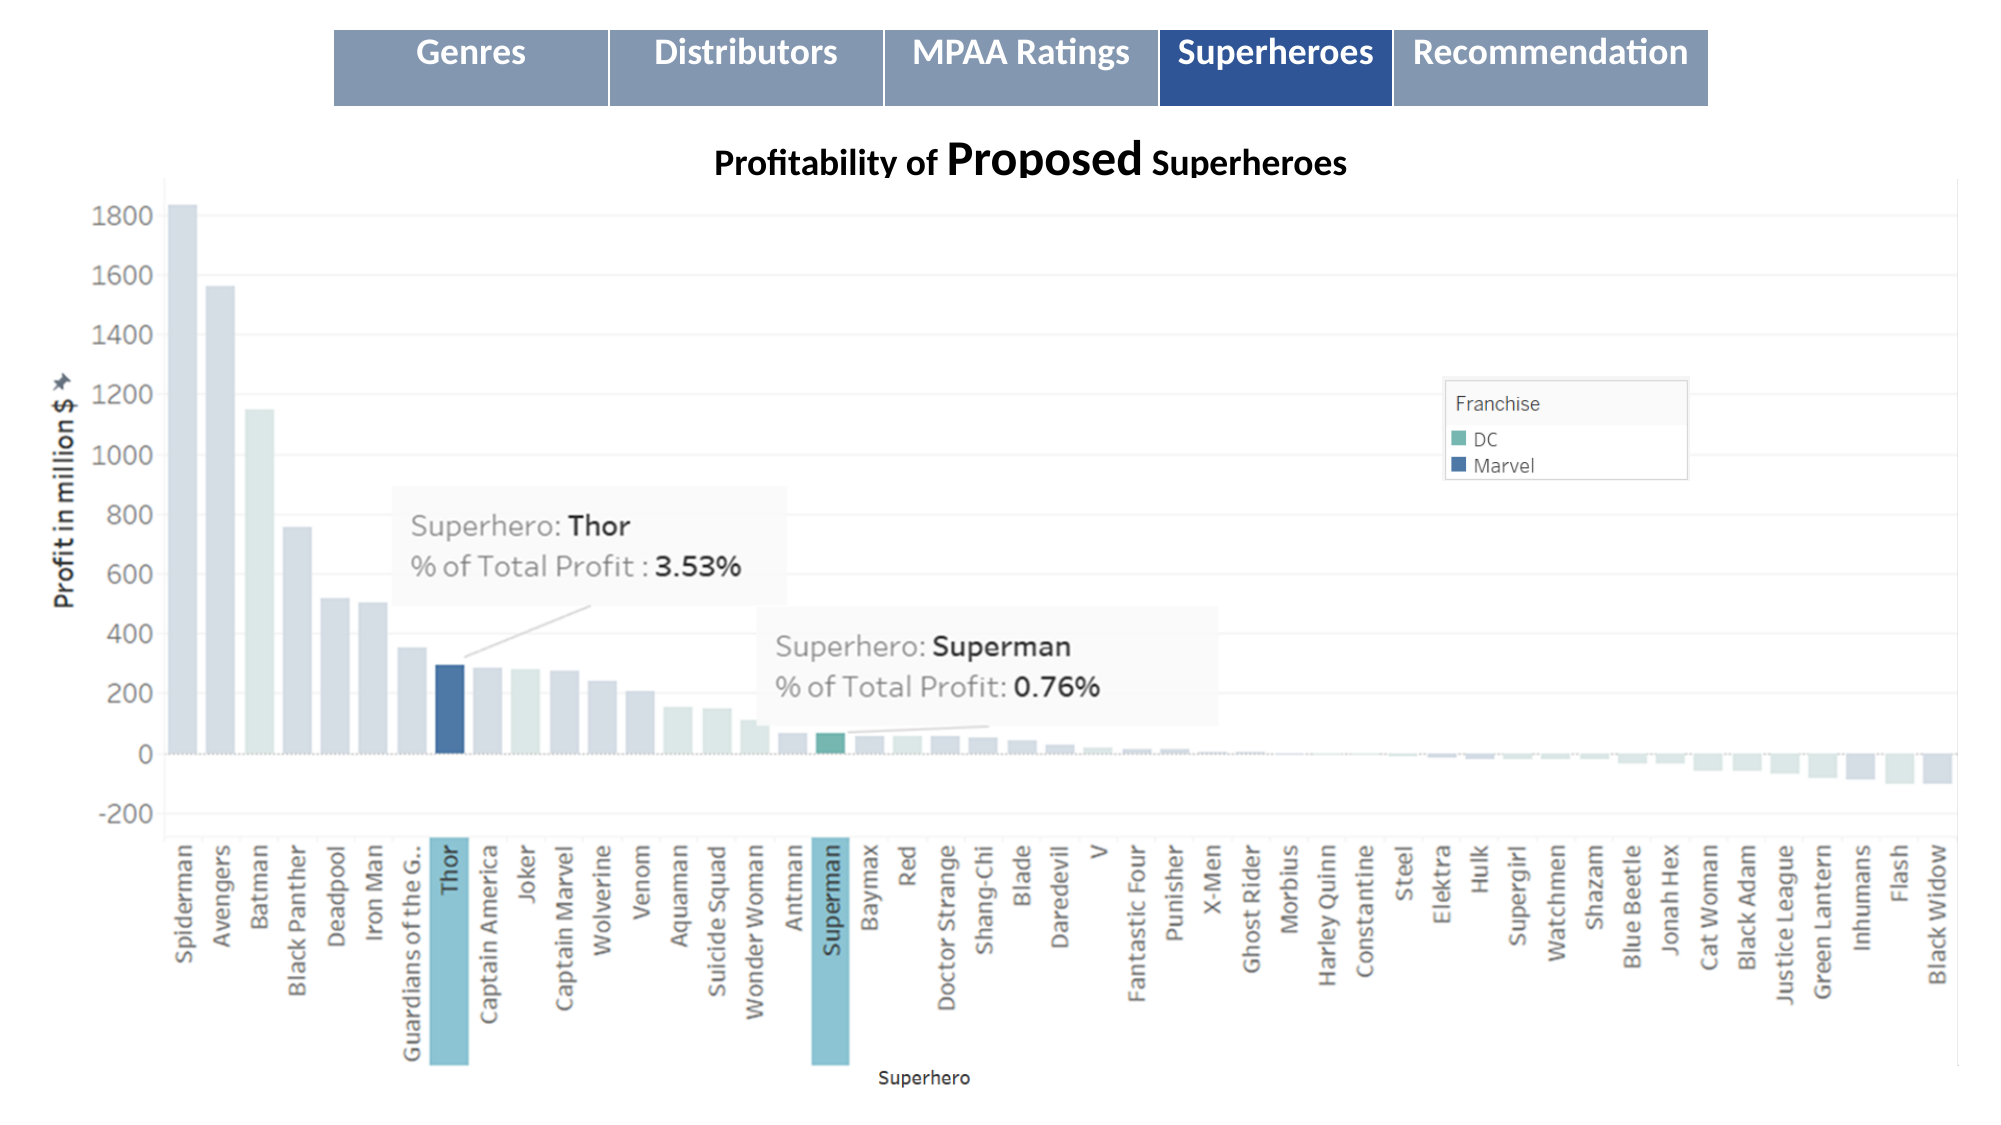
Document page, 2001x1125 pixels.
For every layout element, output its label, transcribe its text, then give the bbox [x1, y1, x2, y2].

table_header Recommendation [1394, 30, 1708, 106]
table_header Superheroes [1160, 30, 1392, 106]
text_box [41, 178, 1959, 1097]
table_header Distributors [610, 30, 883, 106]
table_header Genres [334, 30, 608, 106]
text_box Profitability of Proposed Superheroes [699, 117, 1363, 178]
table_header MPAA Ratings [885, 30, 1158, 106]
